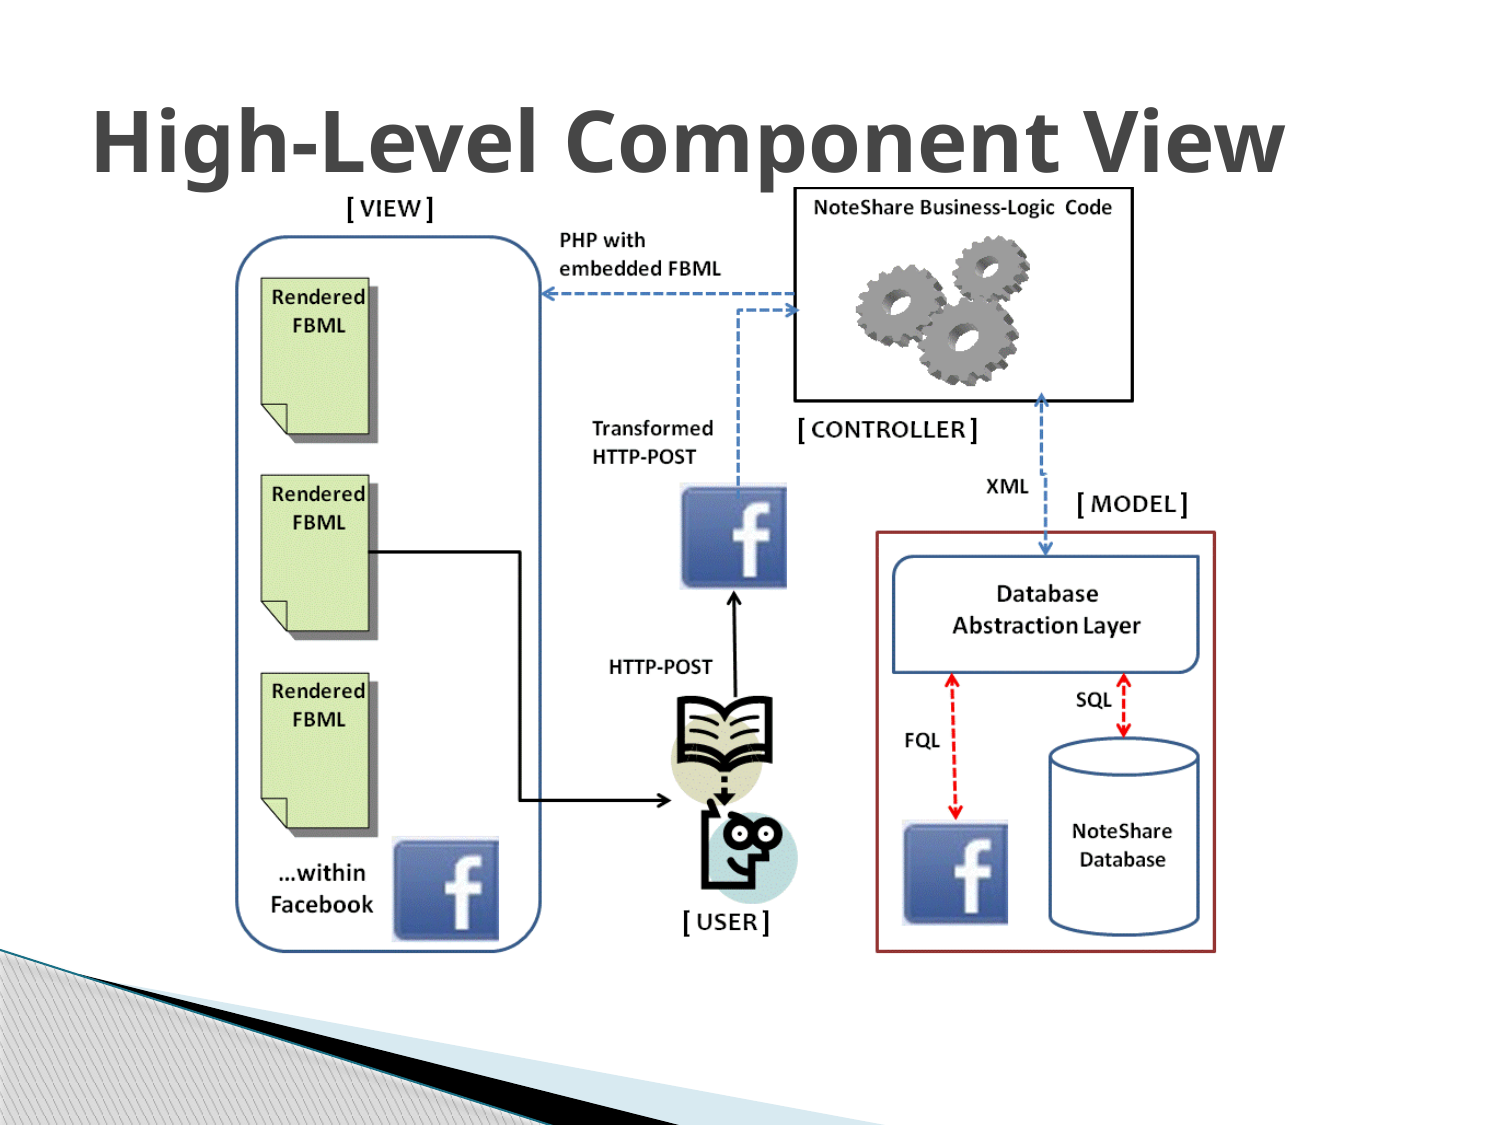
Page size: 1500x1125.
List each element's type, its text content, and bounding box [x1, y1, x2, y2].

title High-Level Component View [75, 45, 1425, 233]
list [187, 187, 1238, 976]
